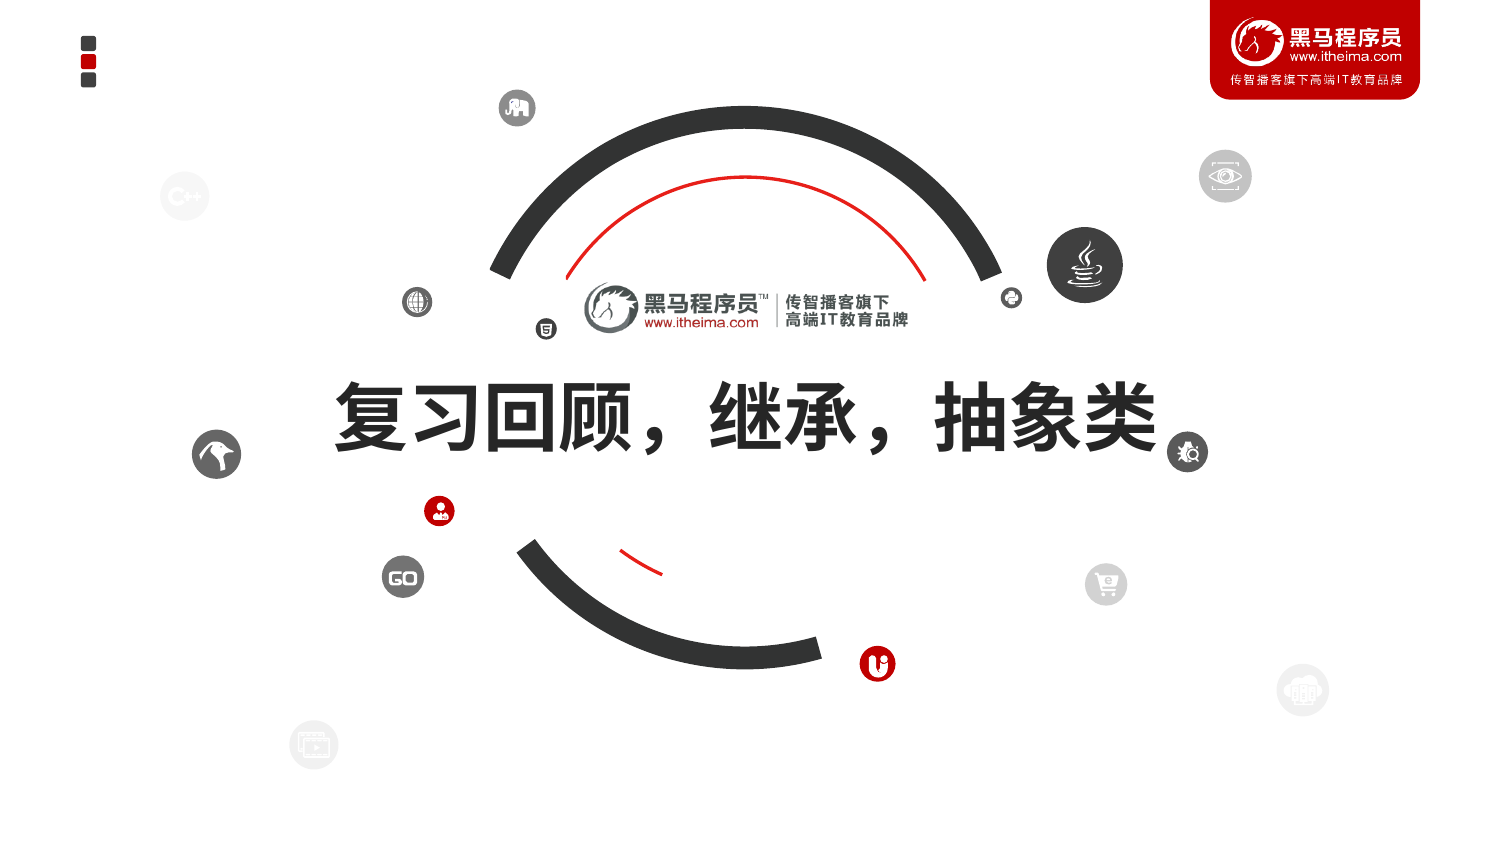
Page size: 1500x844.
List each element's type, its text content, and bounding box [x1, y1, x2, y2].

picture [567, 259, 925, 357]
text_box 复习回顾，继承，抽象类 [318, 363, 1174, 469]
picture [1212, 8, 1421, 94]
